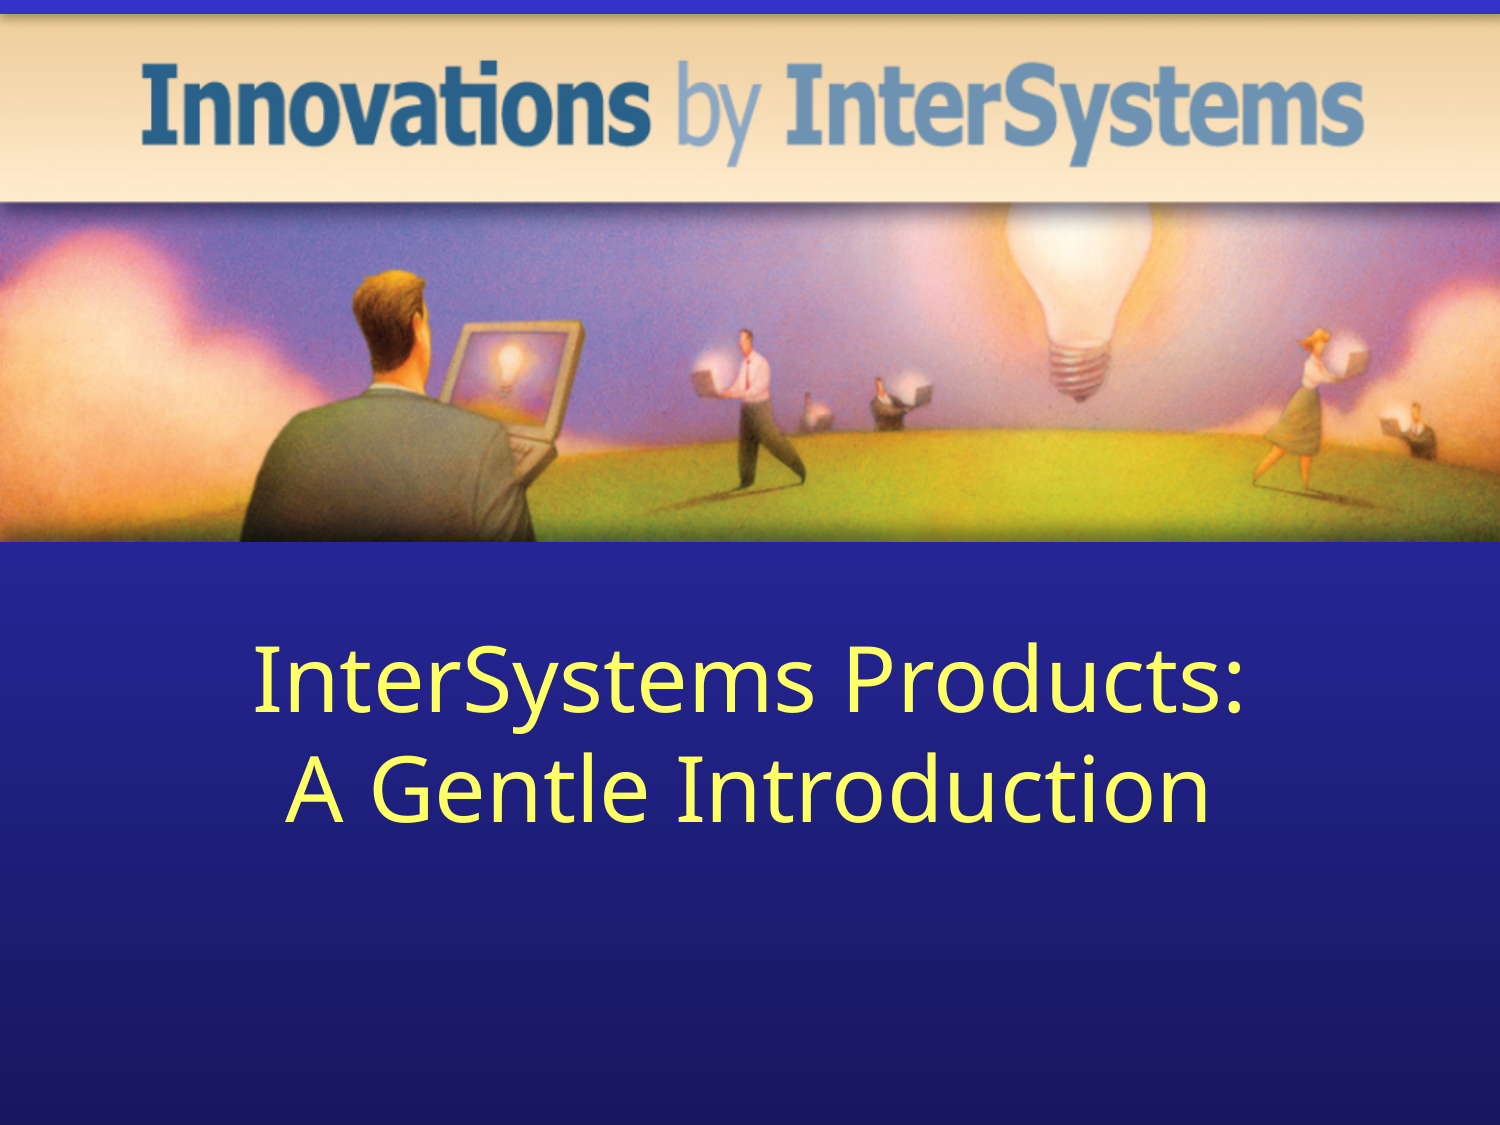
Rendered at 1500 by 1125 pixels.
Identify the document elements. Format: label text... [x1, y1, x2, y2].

picture [0, 14, 1500, 542]
title InterSystems Products: A Gentle Introduction [0, 637, 1500, 825]
